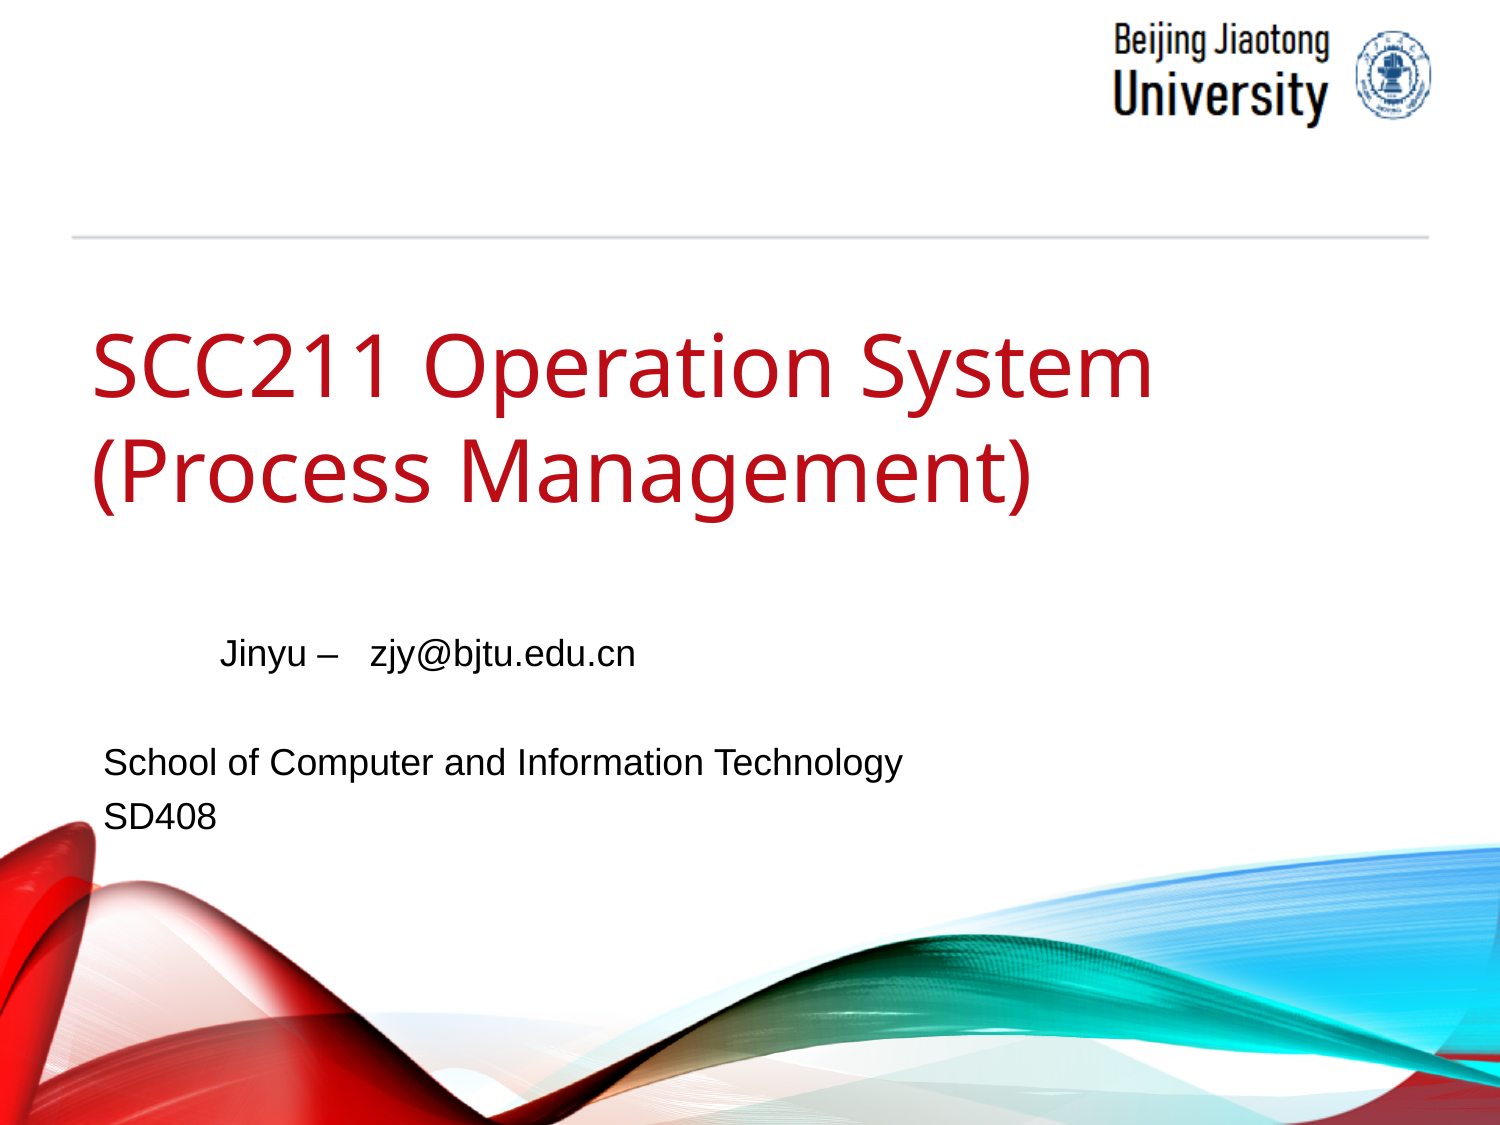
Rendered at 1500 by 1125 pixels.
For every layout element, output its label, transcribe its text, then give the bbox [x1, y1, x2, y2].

text_box Zhang Jinyu – zjy@bjtu.edu.cn School of Computer and Information Technology SD408 [88, 621, 1126, 997]
picture [0, 0, 1500, 1125]
text_box SCC211 Operation System (Process Management) [76, 302, 1471, 551]
